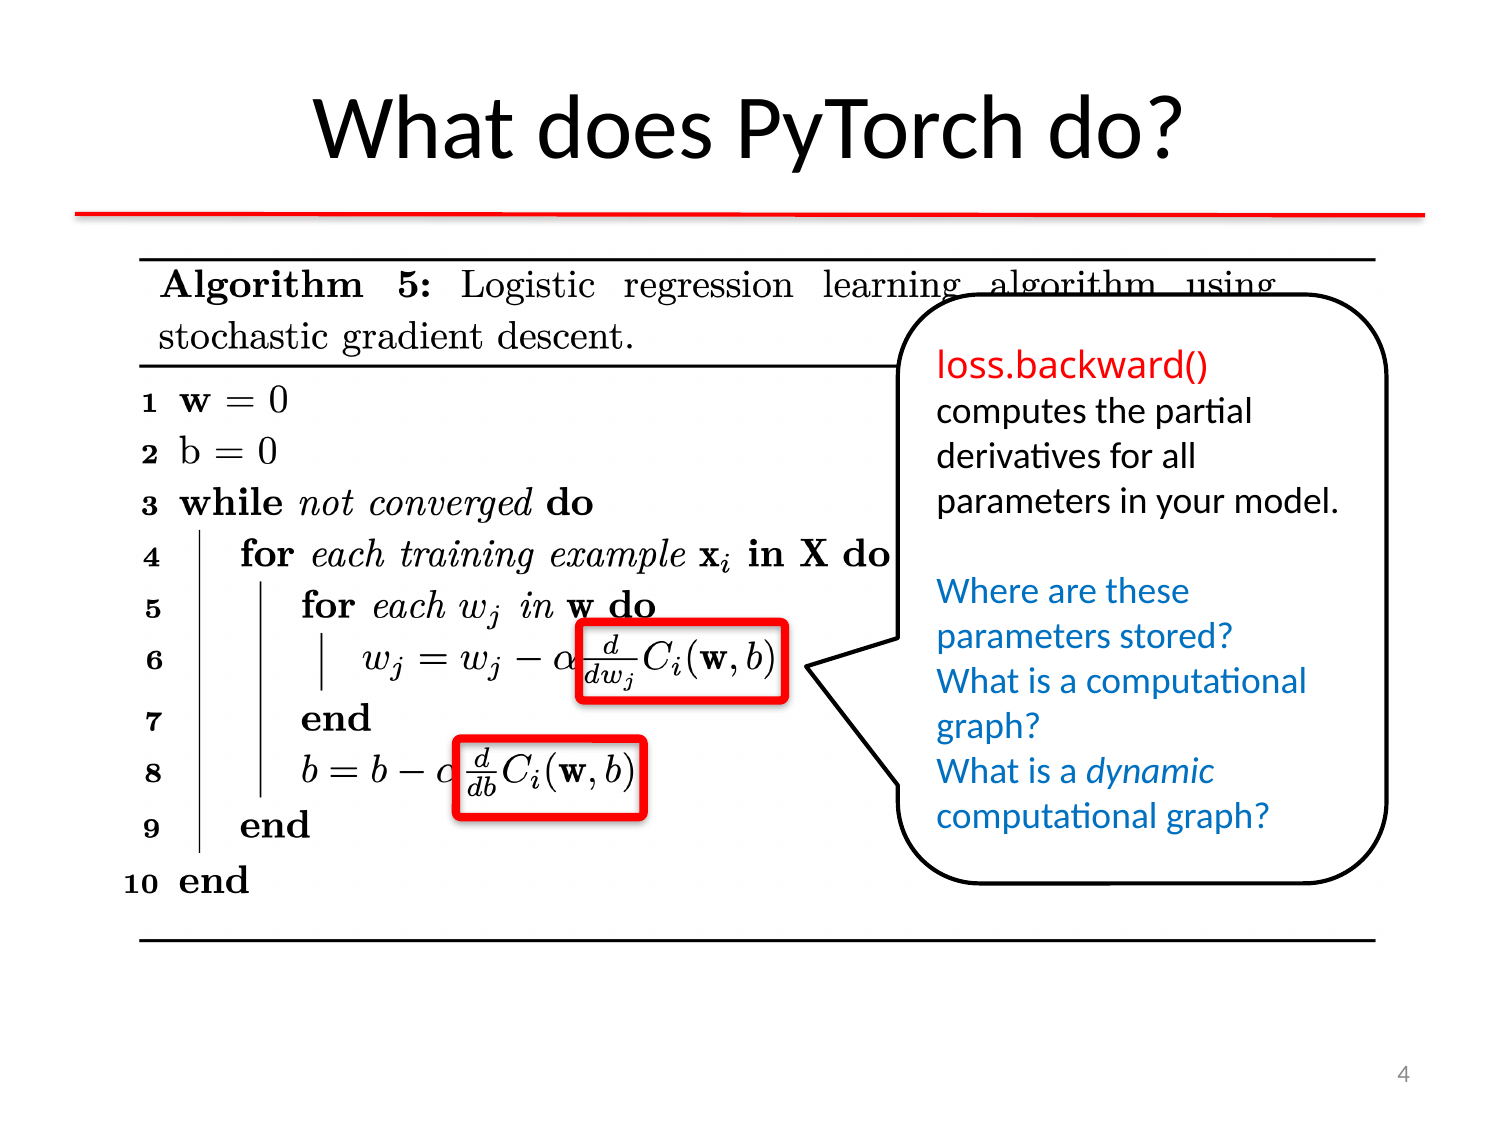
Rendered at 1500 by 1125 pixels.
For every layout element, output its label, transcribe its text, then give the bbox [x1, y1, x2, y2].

title What does PyTorch do? [75, 45, 1425, 198]
picture [115, 241, 1387, 951]
slide_number 4 [1074, 1042, 1425, 1103]
